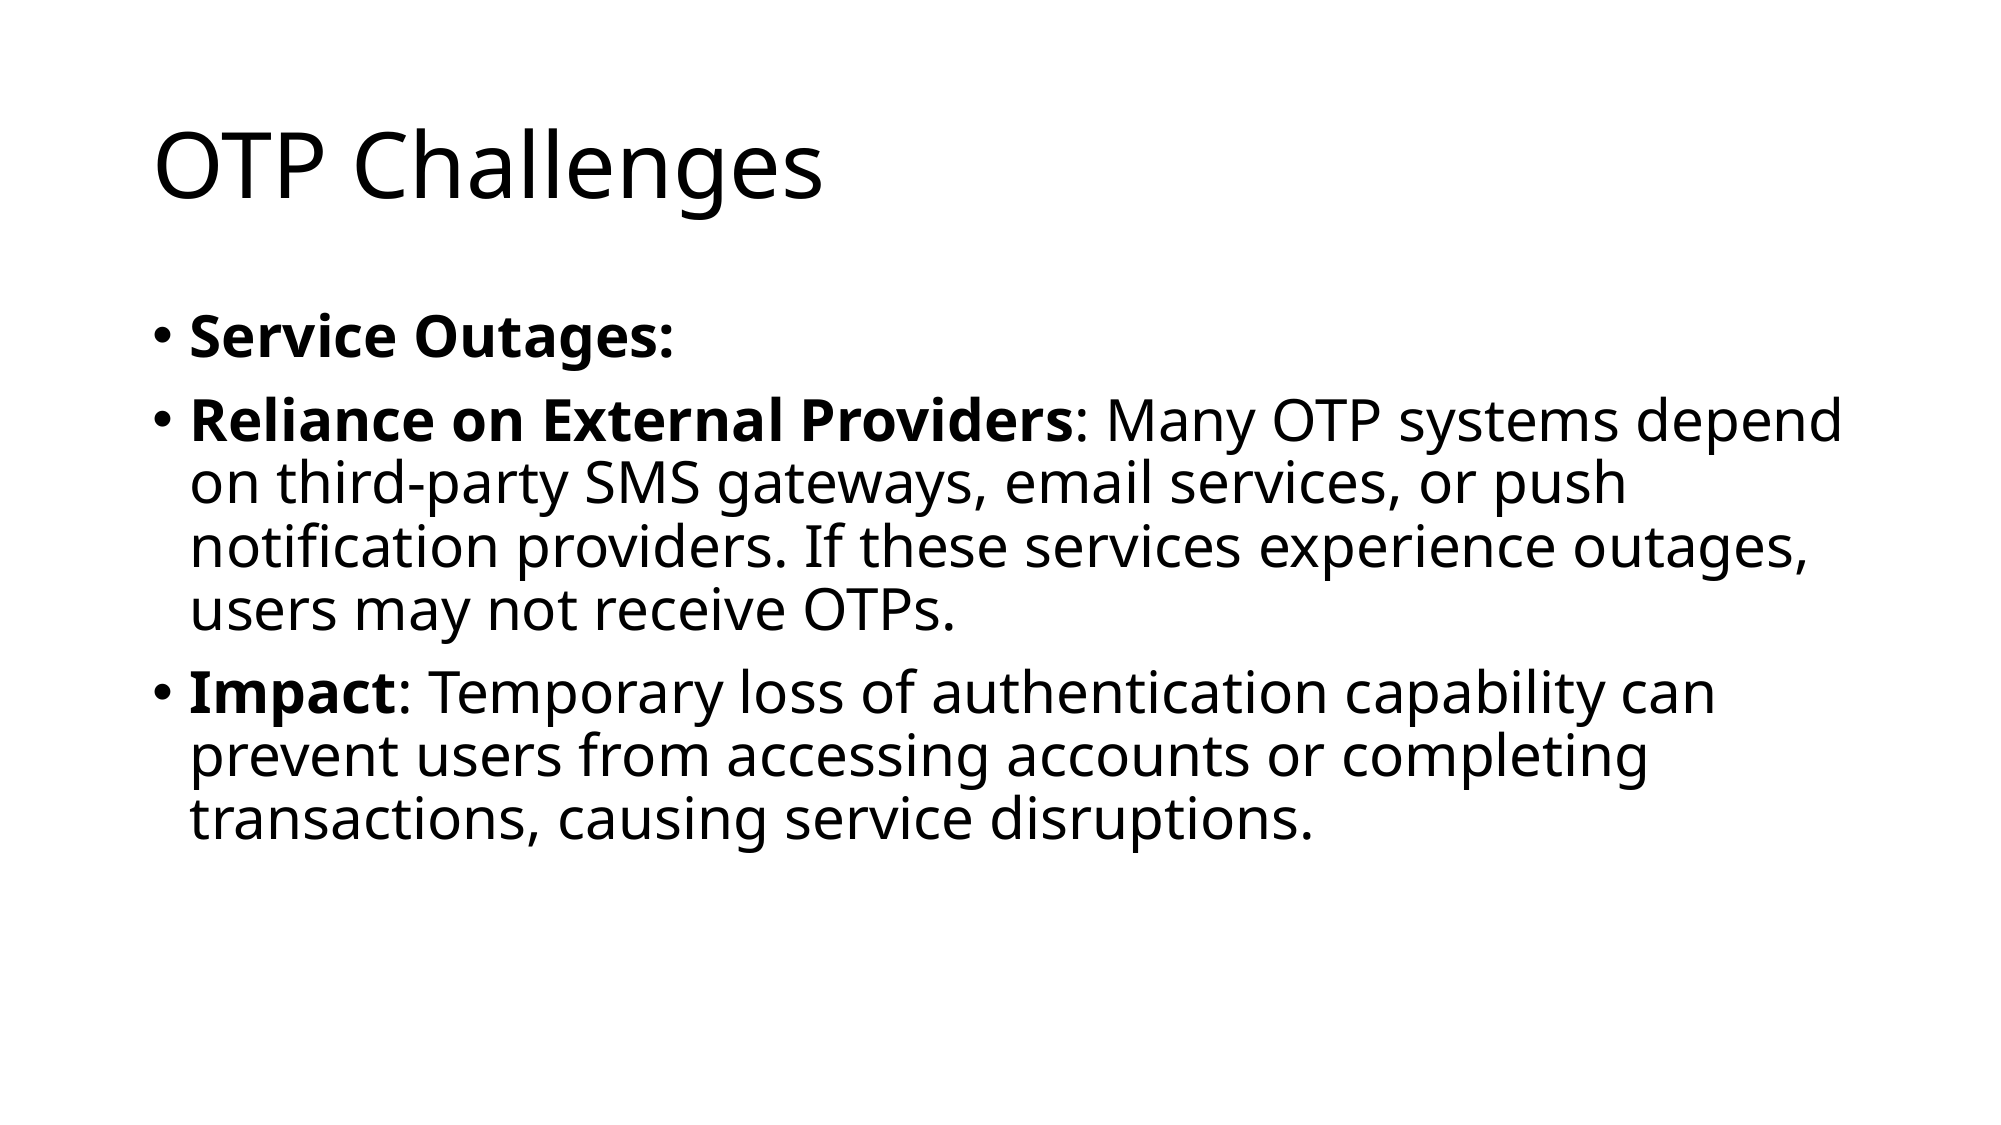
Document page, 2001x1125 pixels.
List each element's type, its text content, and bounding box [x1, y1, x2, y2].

title OTP Challenges [137, 59, 1863, 278]
list Service Outages: Reliance on External Providers: Many OTP systems depend on third-party SMS gateways, email services, or push notification providers. If these services experience outages, users may not receive OTPs. Impact: Temporary loss of authentication capability can prevent users from accessing accounts or completing transactions, causing service disruptions. [137, 299, 1863, 1014]
